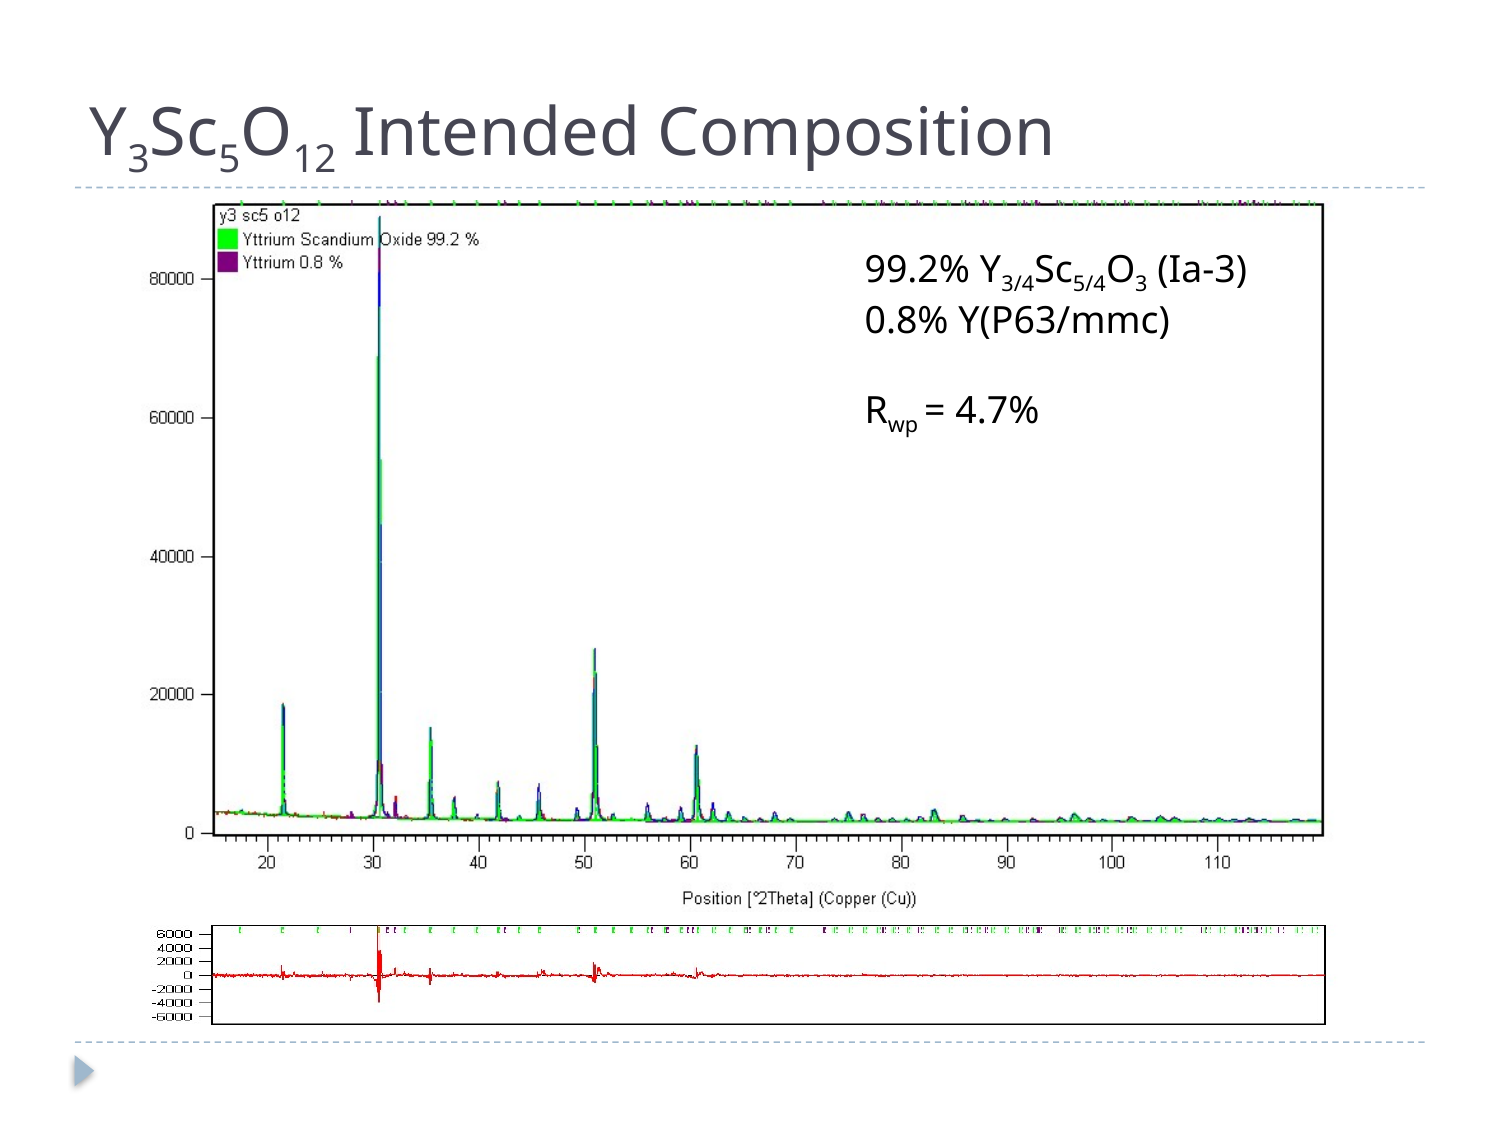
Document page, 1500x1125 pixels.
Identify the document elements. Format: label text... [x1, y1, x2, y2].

title Y3Sc5O12 Intended Composition [75, 24, 1425, 188]
picture [136, 199, 1338, 1038]
